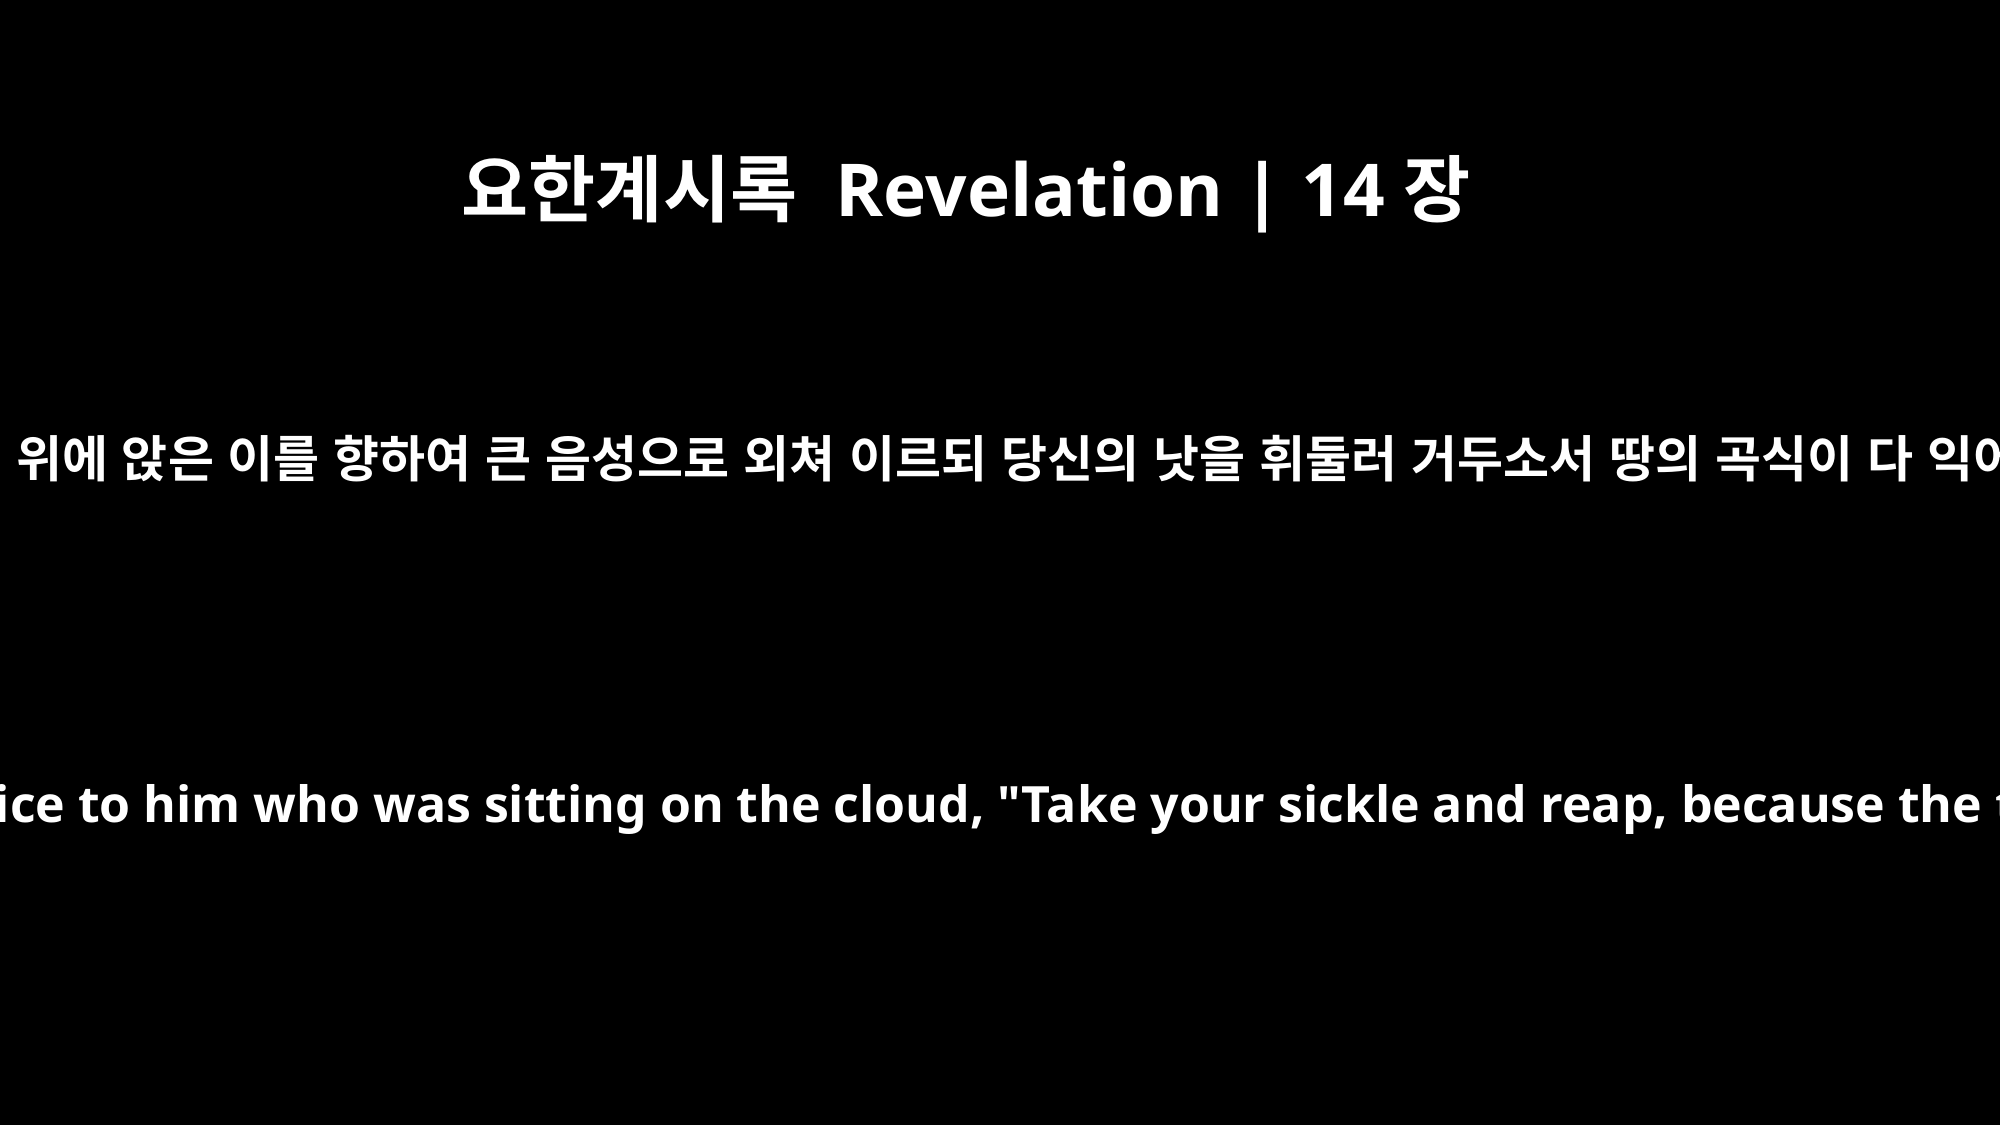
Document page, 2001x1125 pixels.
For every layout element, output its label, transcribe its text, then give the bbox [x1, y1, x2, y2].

text_box Then another angel came out of the temple and called in a loud voice to him who was sitting on the cloud, "Take your sickle and reap, because the time to reap has come, for the harvest of the earth is ripe." [0, 764, 2000, 840]
text_box 요한계시록 Revelation | 14장 [446, 136, 1486, 239]
text_box 15 또 다른 천사가 성전으로부터 나와 구름 위에 앉은 이를 향하여 큰 음성으로 외쳐 이르되 당신의 낫을 휘둘러 거두소서 땅의 곡식이 다 익어 거둘 때가 이르렀음이니이다 하니 [0, 359, 2000, 495]
